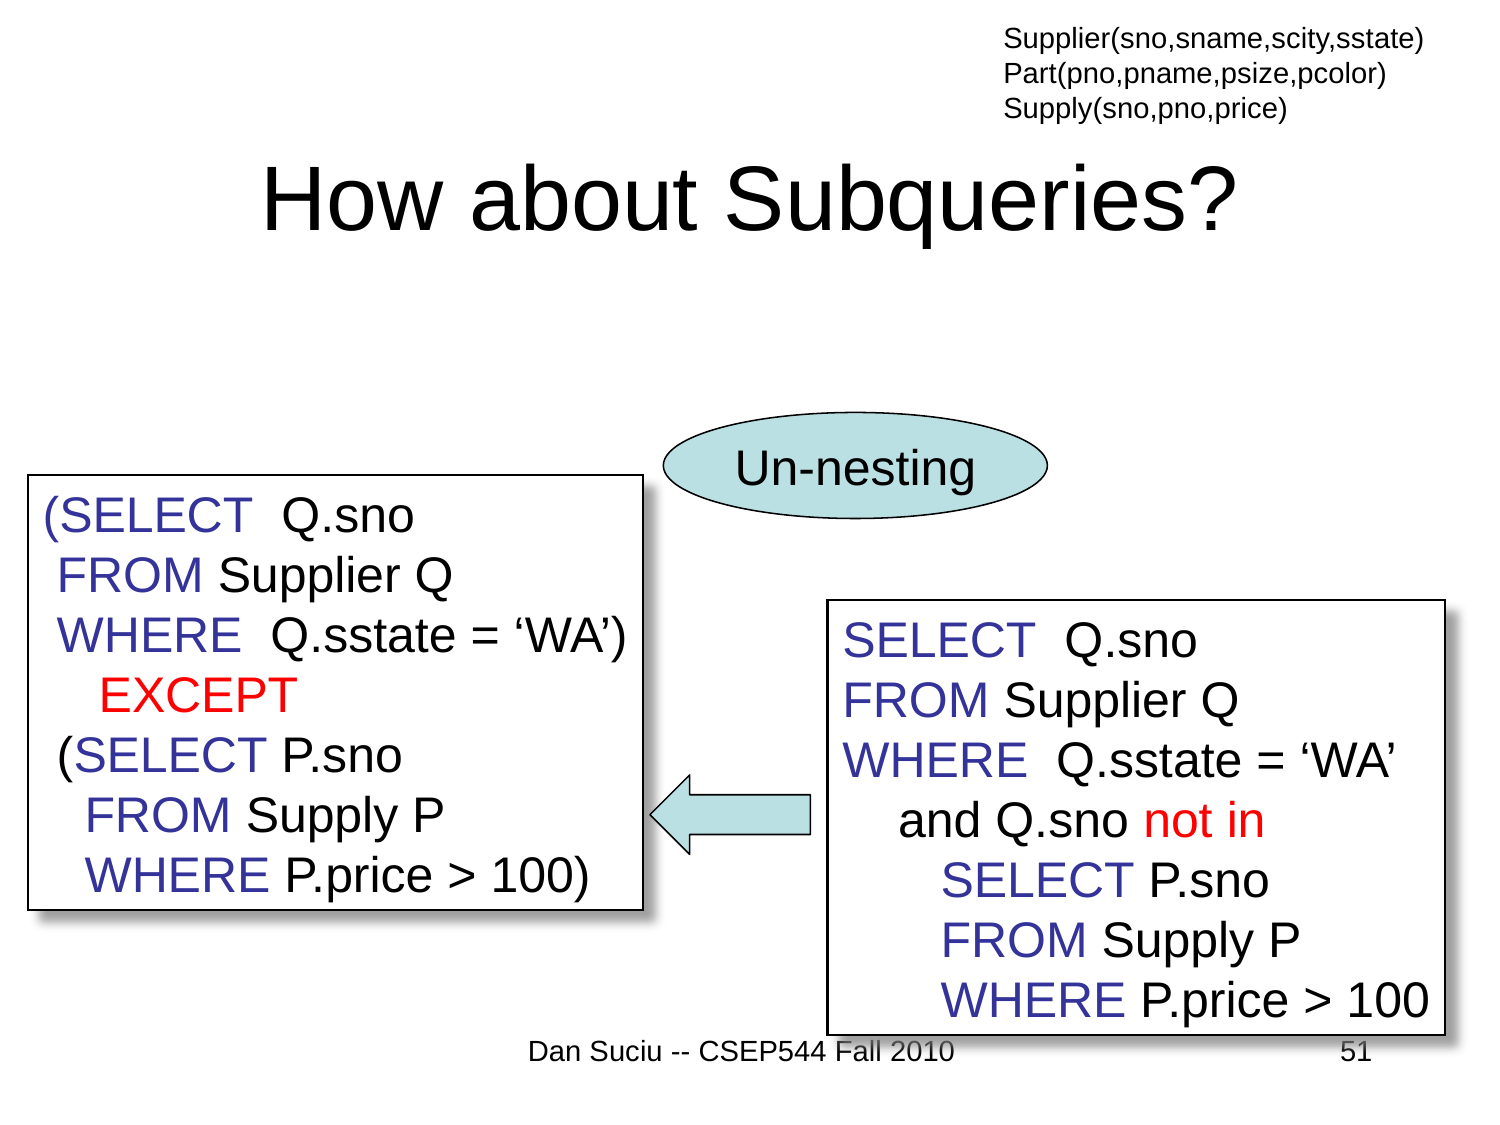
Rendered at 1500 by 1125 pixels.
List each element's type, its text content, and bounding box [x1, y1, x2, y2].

footer Dan Suciu -- CSEP544 Fall 2010 [512, 1024, 988, 1101]
title How about Subqueries? [112, 99, 1388, 288]
slide_number 51 [1074, 1054, 1388, 1101]
text_box (SELECT Q.sno FROM Supplier Q WHERE Q.sstate = ‘WA’) EXCEPT (SELECT P.sno FROM Supply P WHERE P.price > 100) [27, 474, 644, 910]
text_box Un-nesting [663, 412, 1048, 519]
text_box [649, 774, 811, 855]
text_box SELECT Q.sno FROM Supplier Q WHERE Q.sstate = ‘WA’ and Q.sno not in SELECT P.sno FROM Supply P WHERE P.price > 100 [827, 599, 1446, 1036]
text_box Supplier(sno,sname,scity,sstate) Part(pno,pname,psize,pcolor) Supply(sno,pno,price) [988, 12, 1441, 133]
